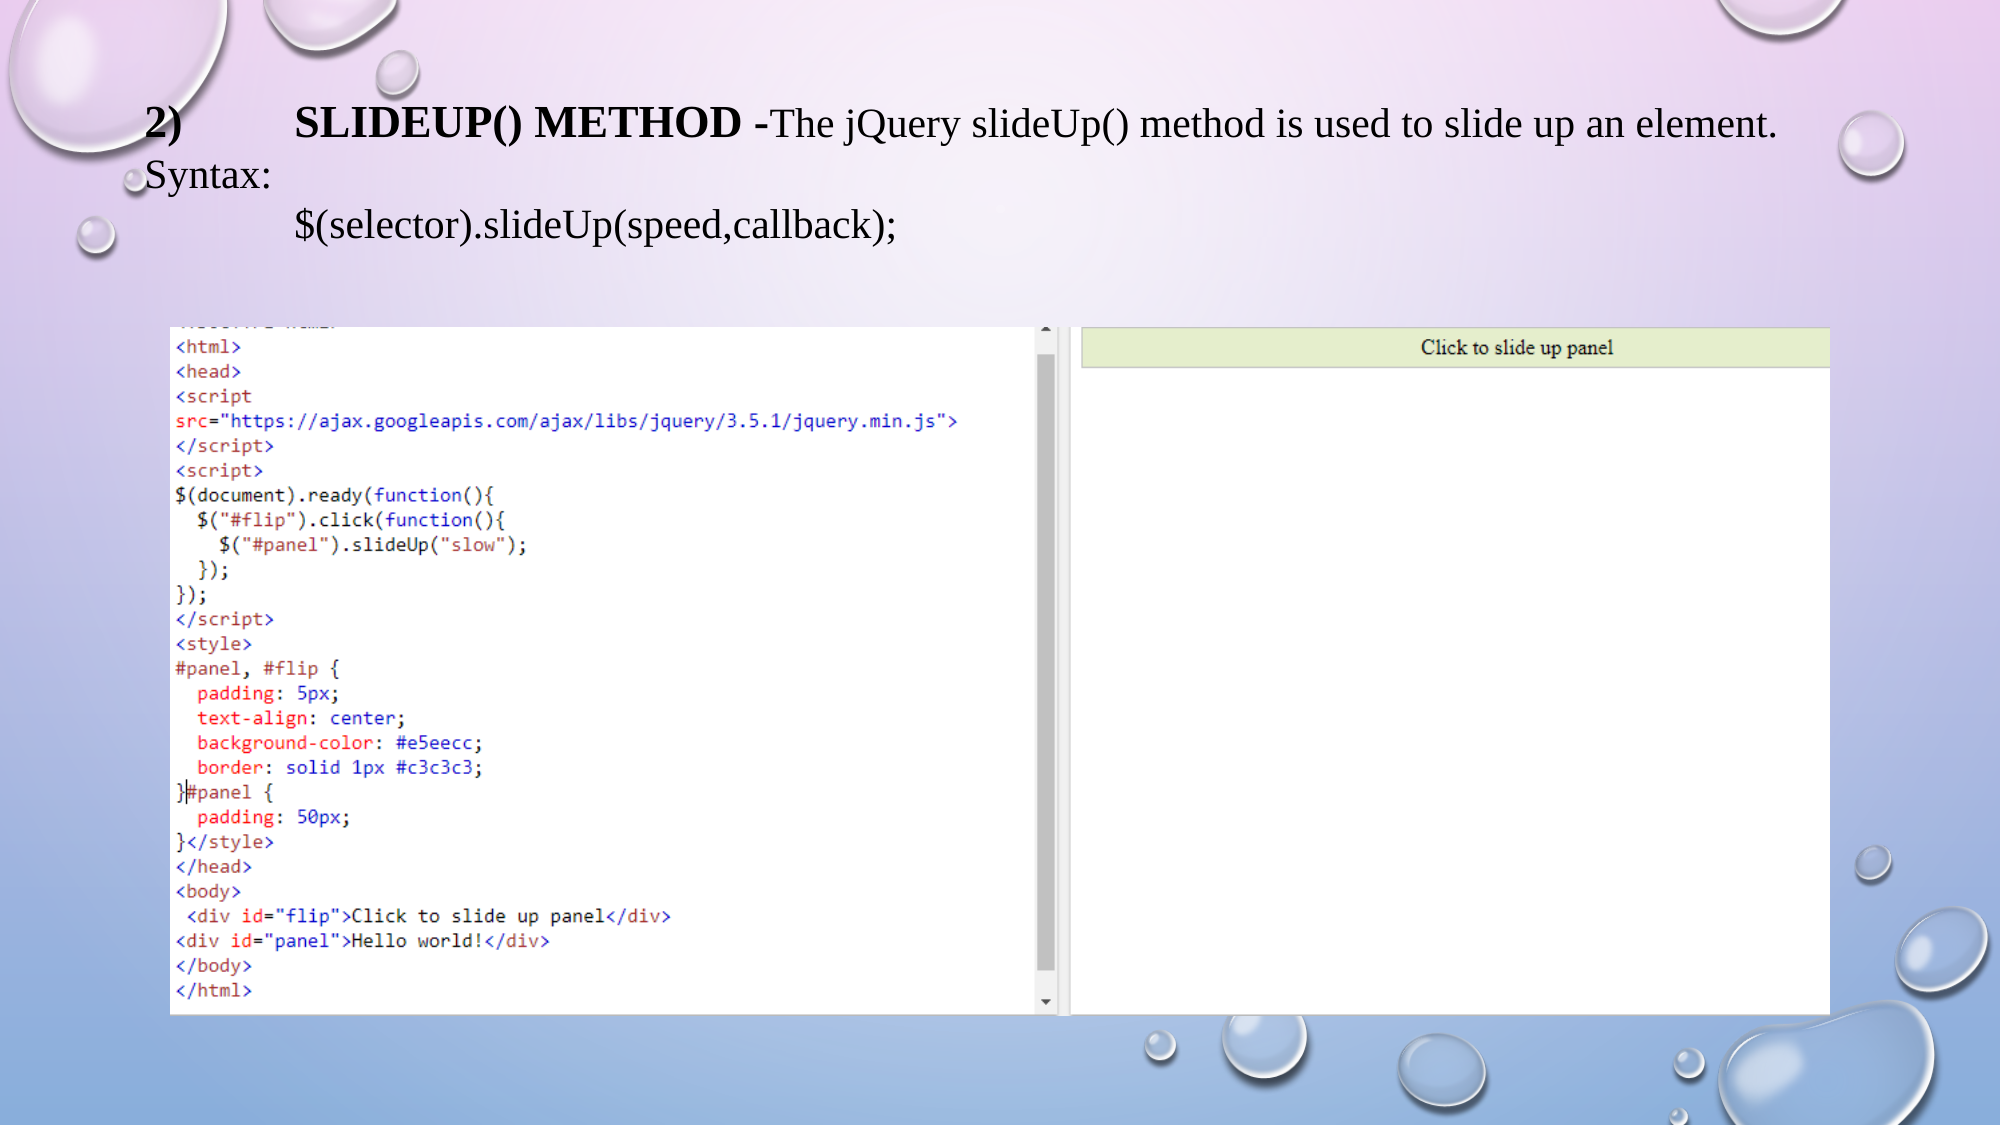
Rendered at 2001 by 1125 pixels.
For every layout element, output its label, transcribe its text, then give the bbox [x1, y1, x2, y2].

picture [0, 0, 2000, 1125]
text_box 2) SLIDEUP() METHOD -The jQuery slideUp() method is used to slide up an element. Syntax: $(selector).slideUp(speed,callback); [129, 84, 1944, 354]
